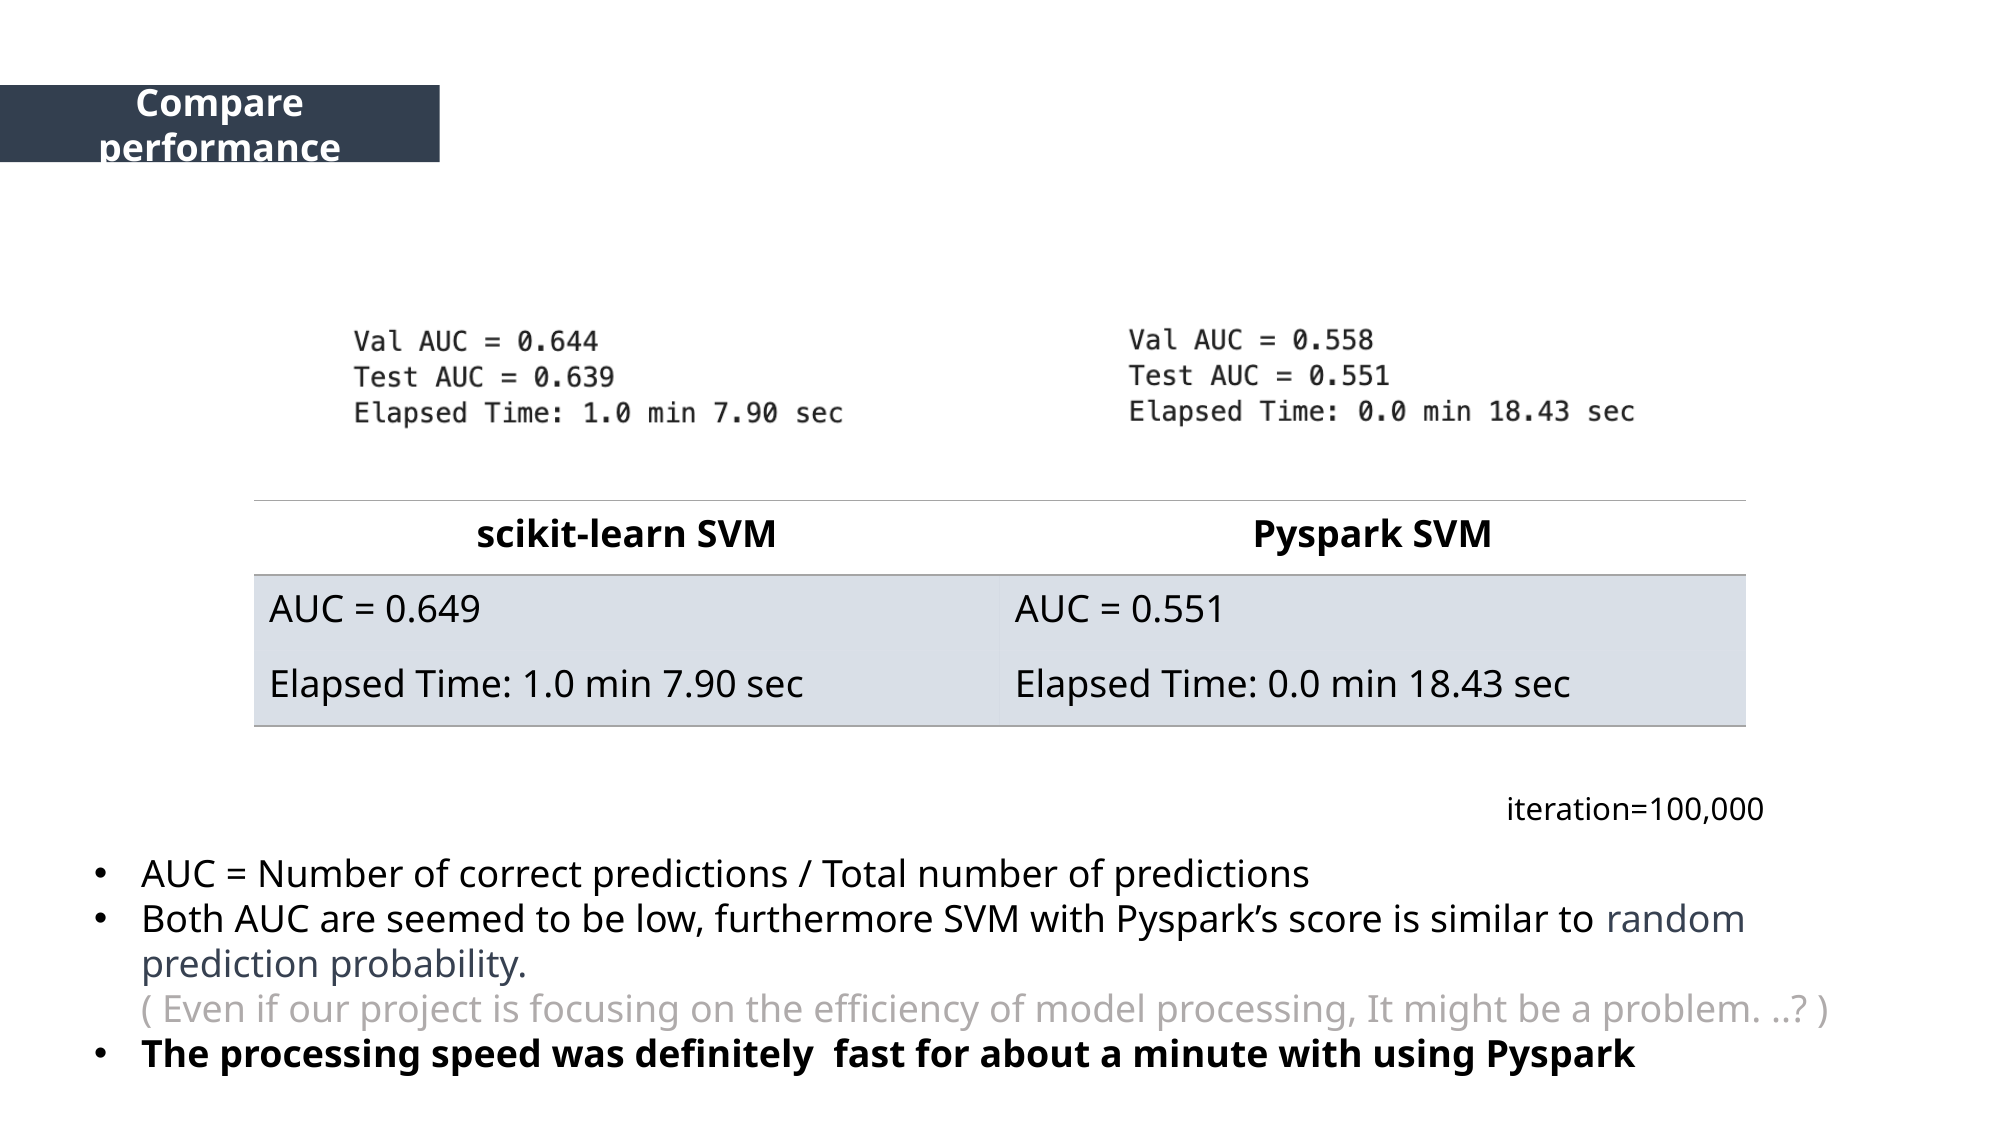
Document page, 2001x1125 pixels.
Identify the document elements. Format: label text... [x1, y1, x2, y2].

table_header scikit-learn SVM [254, 501, 1000, 574]
picture [1114, 298, 1672, 468]
table_cell Elapsed Time: 1.0 min 7.90 sec [254, 650, 1000, 725]
text_box Compare performance [0, 84, 441, 163]
table_cell AUC = 0.649 [254, 576, 1000, 650]
table_cell Elapsed Time: 0.0 min 18.43 sec [1000, 650, 1746, 725]
text_box AUC = Number of correct predictions / Total number of predictions Both AUC are seemed to be low, furthermore SVM with Pyspark’s score is similar to random prediction probability. ( Even if our project is focusing on the efficiency of model processing, It might be a problem. ..? ) The processing speed was definitely fast for about a minute with using Pyspark [79, 842, 1921, 1083]
picture [339, 312, 886, 455]
text_box iteration=100,000 [1491, 781, 1781, 835]
table_header Pyspark SVM [1000, 501, 1746, 574]
table_cell AUC = 0.551 [1000, 576, 1746, 650]
